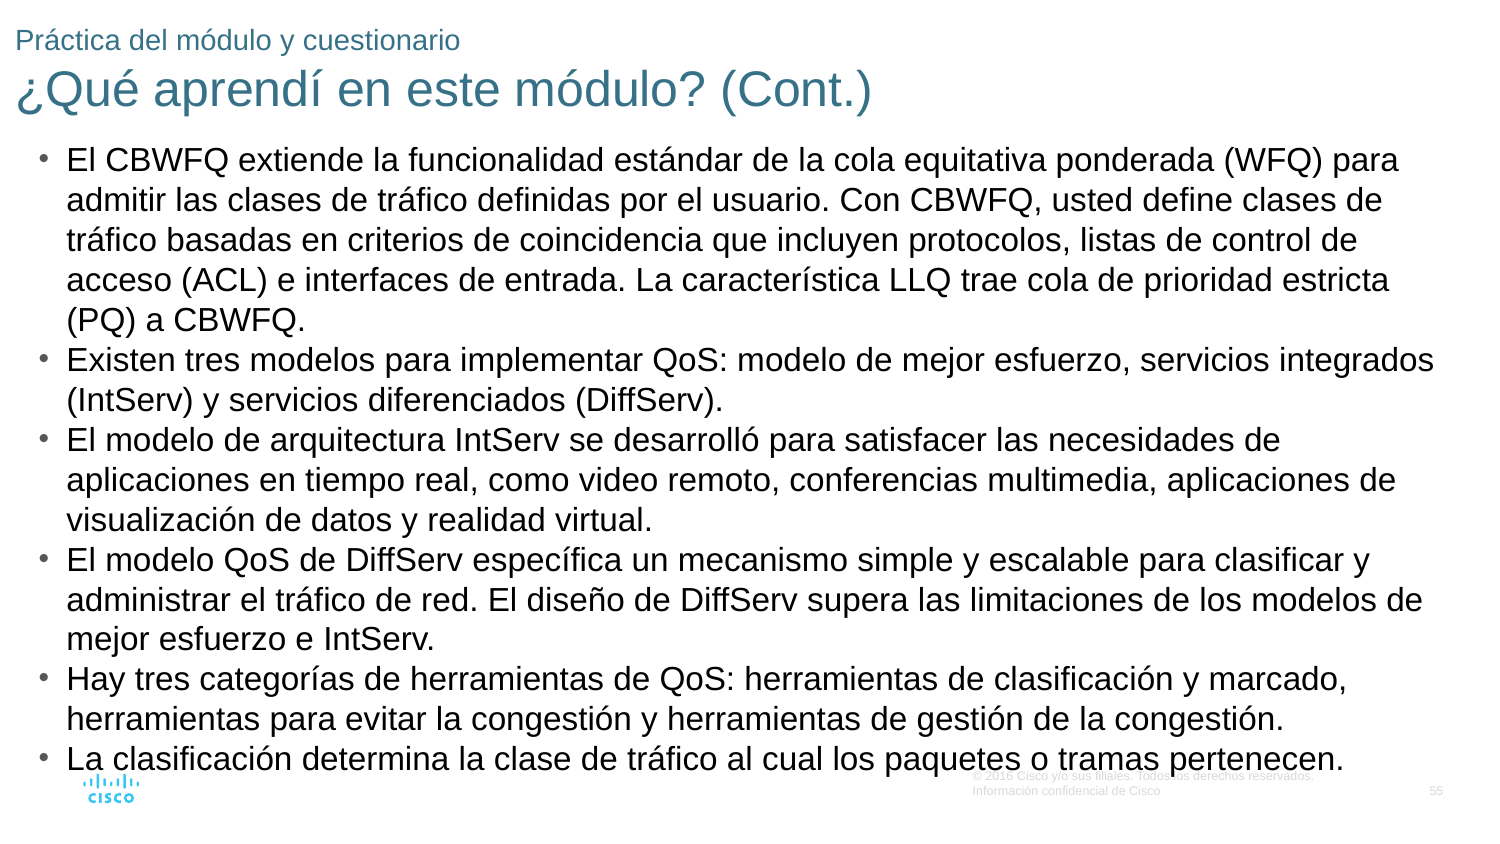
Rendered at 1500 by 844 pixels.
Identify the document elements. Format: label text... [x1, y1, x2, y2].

title Práctica del módulo y cuestionario ¿Qué aprendí en este módulo? (Cont.) [0, 6, 1500, 131]
list El CBWFQ extiende la funcionalidad estándar de la cola equitativa ponderada (WFQ) para admitir las clases de tráfico definidas por el usuario. Con CBWFQ, usted define clases de tráfico basadas en criterios de coincidencia que incluyen protocolos, listas de control de acceso (ACL) e interfaces de entrada. La característica LLQ trae cola de prioridad estricta (PQ) a CBWFQ. Existen tres modelos para implementar QoS: modelo de mejor esfuerzo, servicios integrados (IntServ) y servicios diferenciados (DiffServ). El modelo de arquitectura IntServ se desarrolló para satisfacer las necesidades de aplicaciones en tiempo real, como video remoto, conferencias multimedia, aplicaciones de visualización de datos y realidad virtual. El modelo QoS de DiffServ específica un mecanismo simple y escalable para clasificar y administrar el tráfico de red. El diseño de DiffServ supera las limitaciones de los modelos de mejor esfuerzo e IntServ. Hay tres categorías de herramientas de QoS: herramientas de clasificación y marcado, herramientas para evitar la congestión y herramientas de gestión de la congestión. La clasificación determina la clase de tráfico al cual los paquetes o tramas pertenecen. [23, 131, 1476, 738]
